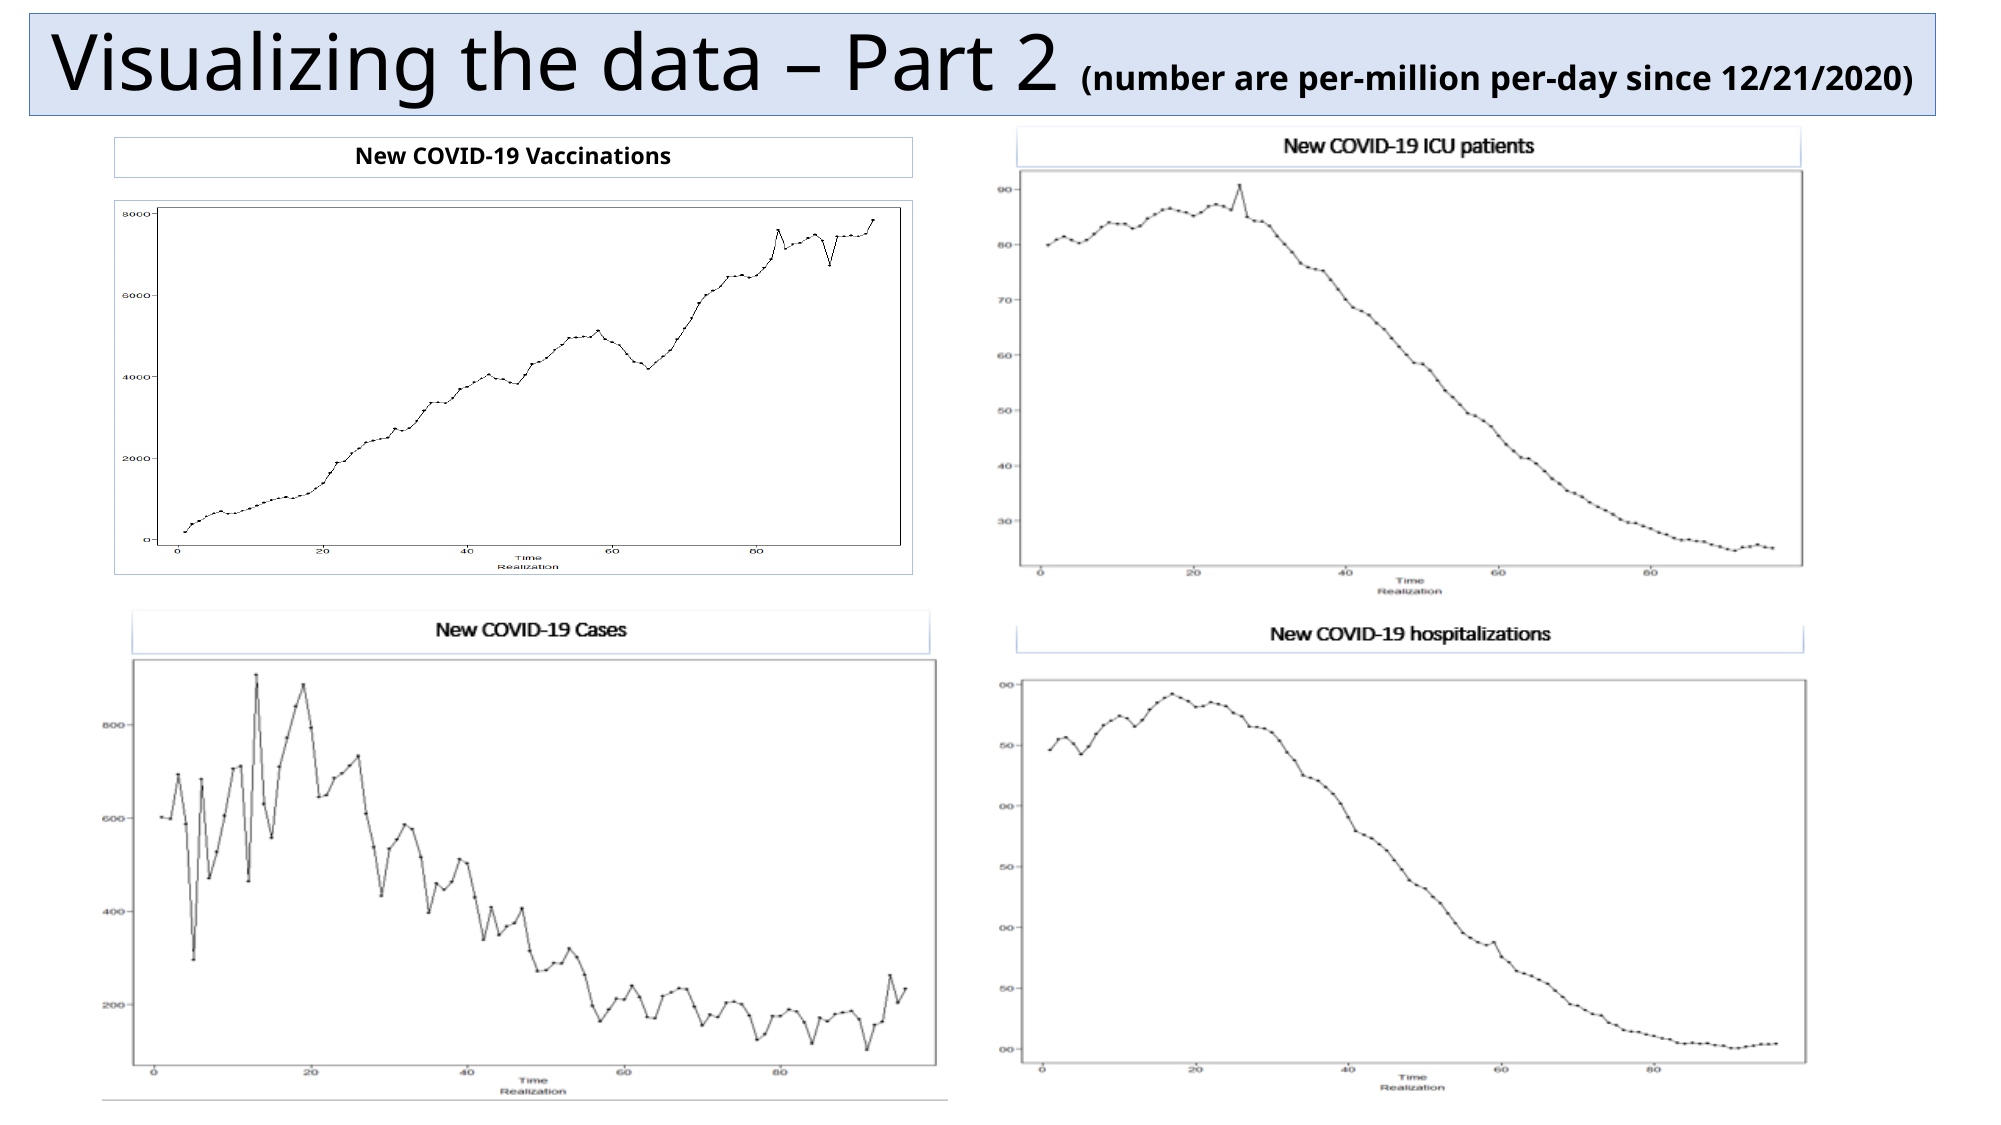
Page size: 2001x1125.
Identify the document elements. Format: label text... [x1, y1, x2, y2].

picture [982, 121, 1816, 607]
text_box Visualizing the data – Part 2 (number are per-million per-day since 12/21/2020) [29, 13, 1936, 116]
picture [999, 616, 1815, 1101]
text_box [114, 137, 913, 575]
picture [102, 596, 948, 1101]
